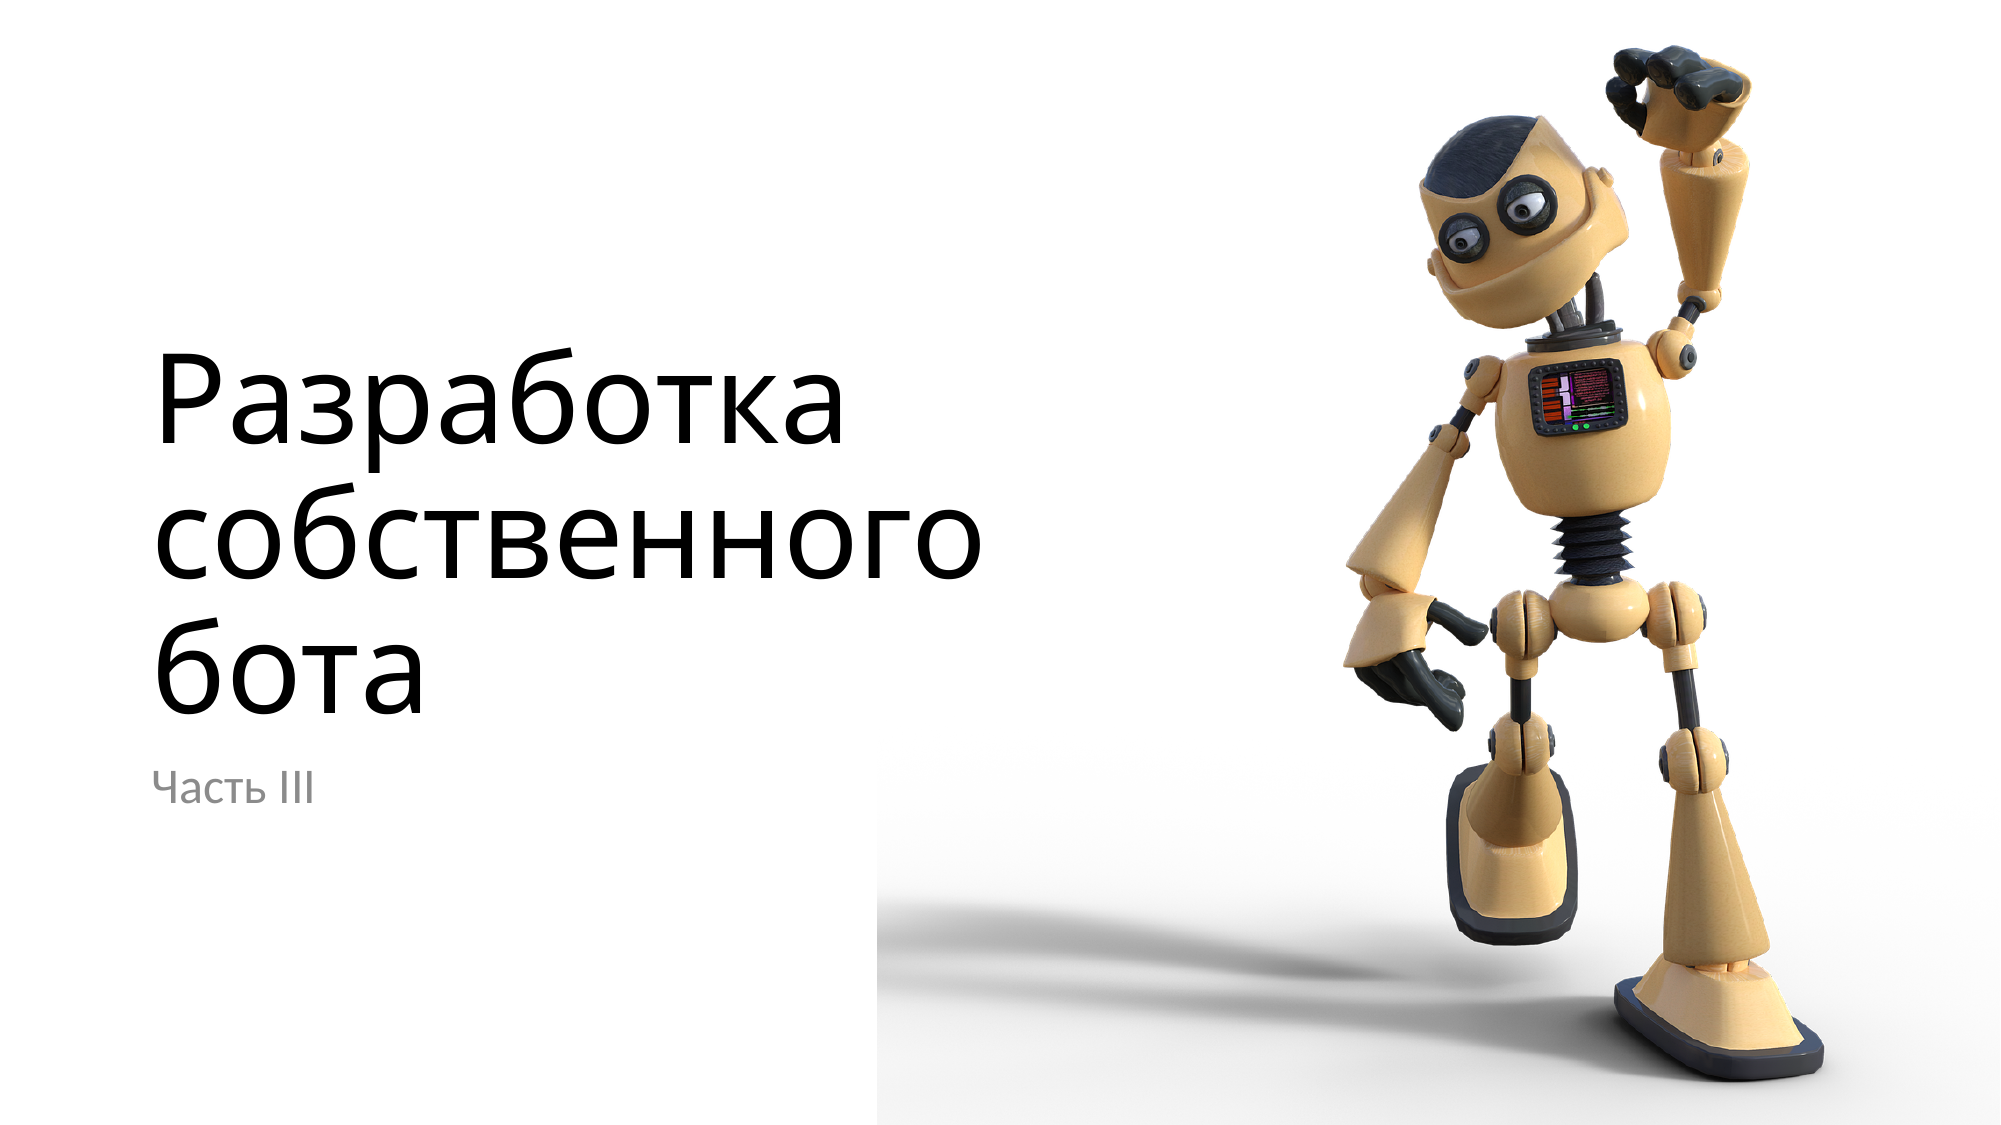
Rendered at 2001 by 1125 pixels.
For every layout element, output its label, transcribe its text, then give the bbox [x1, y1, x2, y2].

picture [877, 2, 2000, 1125]
title Разработка собственного бота [136, 280, 877, 749]
list Часть III [136, 752, 877, 999]
